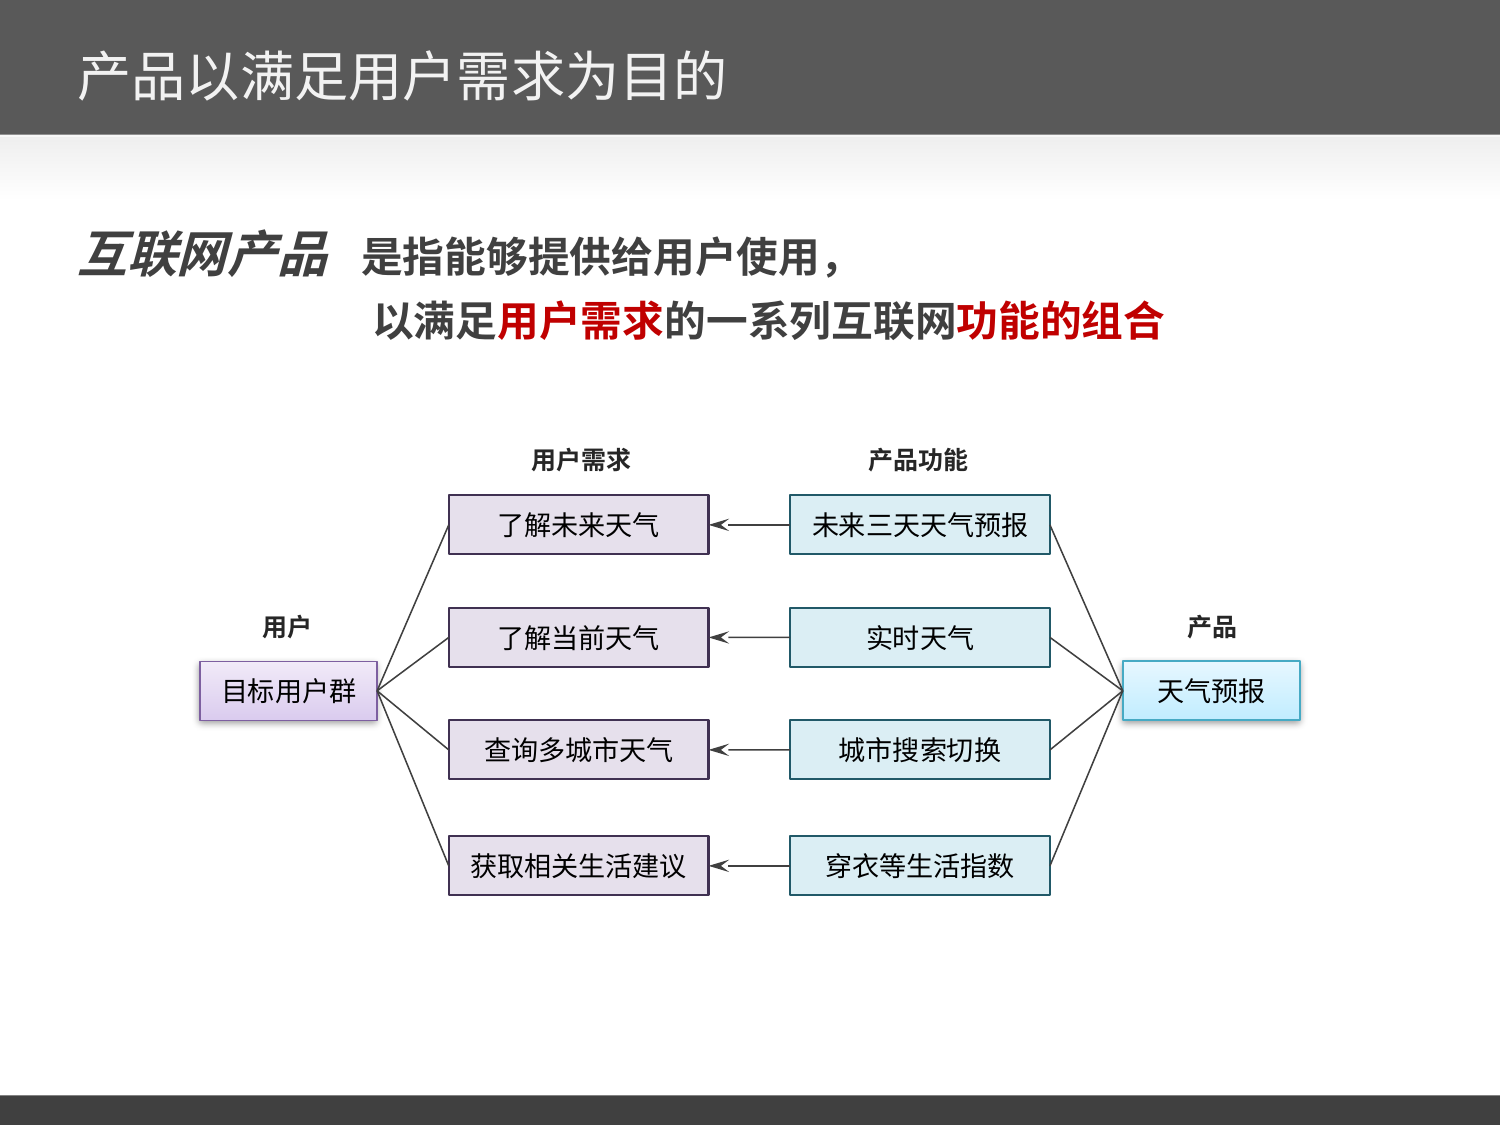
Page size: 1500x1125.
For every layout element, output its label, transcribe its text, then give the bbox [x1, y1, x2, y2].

text_box 目标用户群 [199, 661, 370, 721]
list 互联网产品 是指能够提供给用户使用， 以满足用户需求的一系列互联网功能的组合 [62, 199, 1438, 388]
text_box 了解未来天气 [447, 493, 711, 556]
text_box 城市搜索切换 [788, 718, 1044, 782]
text_box 产品 [1128, 604, 1300, 649]
text_box 用户 [200, 604, 371, 649]
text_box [1049, 690, 1124, 867]
text_box 了解当前天气 [454, 606, 711, 669]
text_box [376, 524, 449, 636]
text_box 实时天气 [788, 606, 1044, 669]
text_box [376, 690, 449, 867]
text_box 天气预报 [1129, 661, 1301, 721]
text_box 获取相关生活建议 [447, 834, 711, 897]
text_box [1049, 524, 1124, 636]
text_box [376, 637, 449, 689]
text_box 用户需求 [462, 437, 700, 483]
text_box 产品功能 [799, 437, 1038, 483]
title 产品以满足用户需求为目的 [62, 24, 1276, 126]
text_box 未来三天天气预报 [788, 493, 1052, 556]
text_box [1049, 637, 1124, 689]
text_box 穿衣等生活指数 [788, 834, 1052, 897]
text_box 查询多城市天气 [454, 718, 711, 781]
